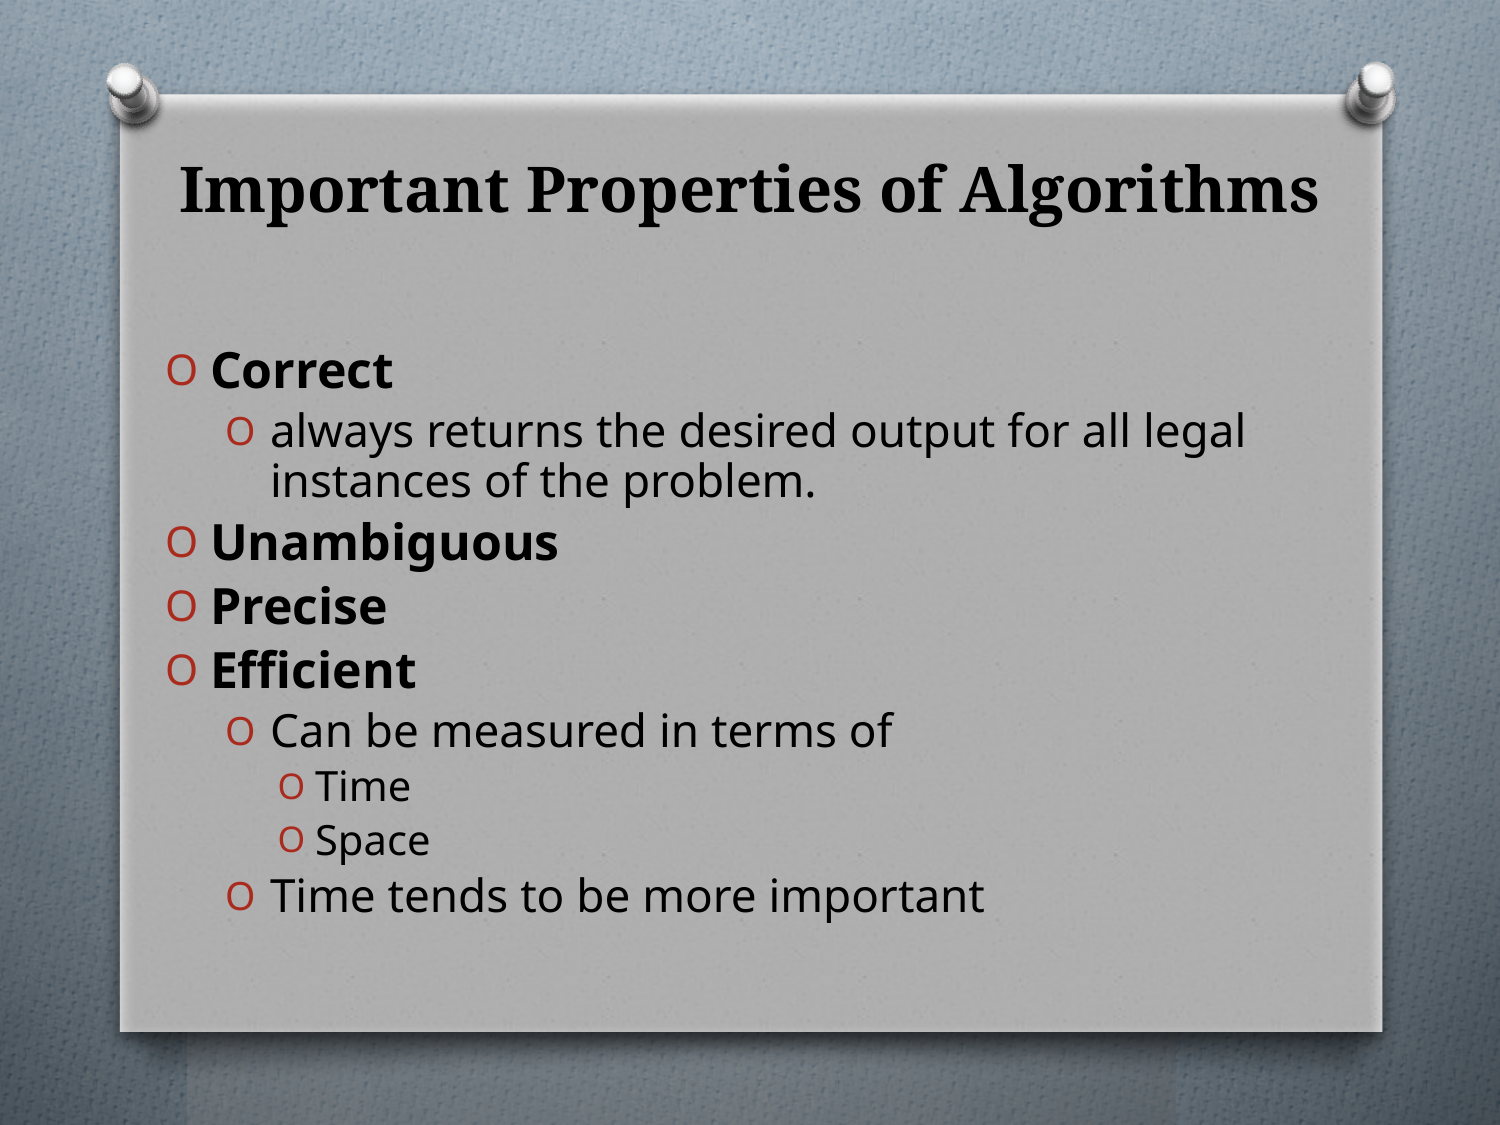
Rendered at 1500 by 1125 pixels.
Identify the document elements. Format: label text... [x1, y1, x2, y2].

title Important Properties of Algorithms [125, 112, 1375, 263]
list Correct always returns the desired output for all legal instances of the problem. Unambiguous Precise Efficient Can be measured in terms of Time Space Time tends to be more important [150, 337, 1363, 1000]
picture [1317, 35, 1439, 147]
picture [75, 29, 198, 138]
